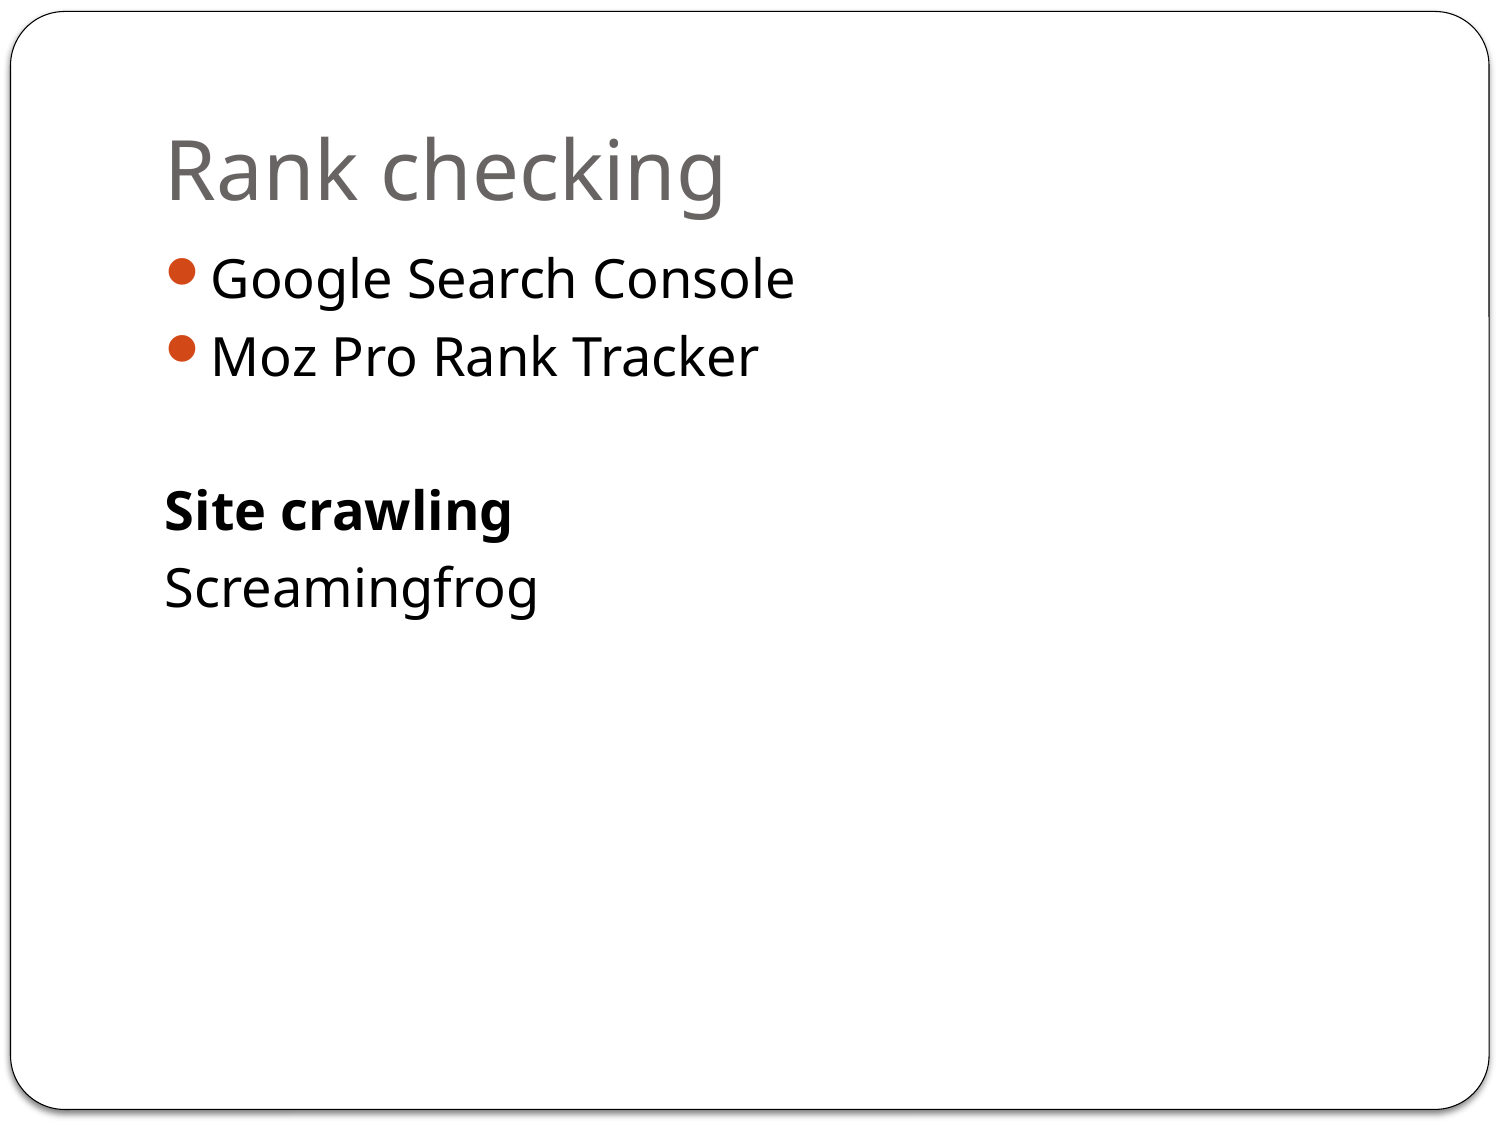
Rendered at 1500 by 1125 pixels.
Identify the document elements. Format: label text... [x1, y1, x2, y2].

list Google Search Console Moz Pro Rank Tracker Site crawling Screamingfrog [150, 237, 1425, 988]
title Rank checking [150, 45, 1425, 233]
